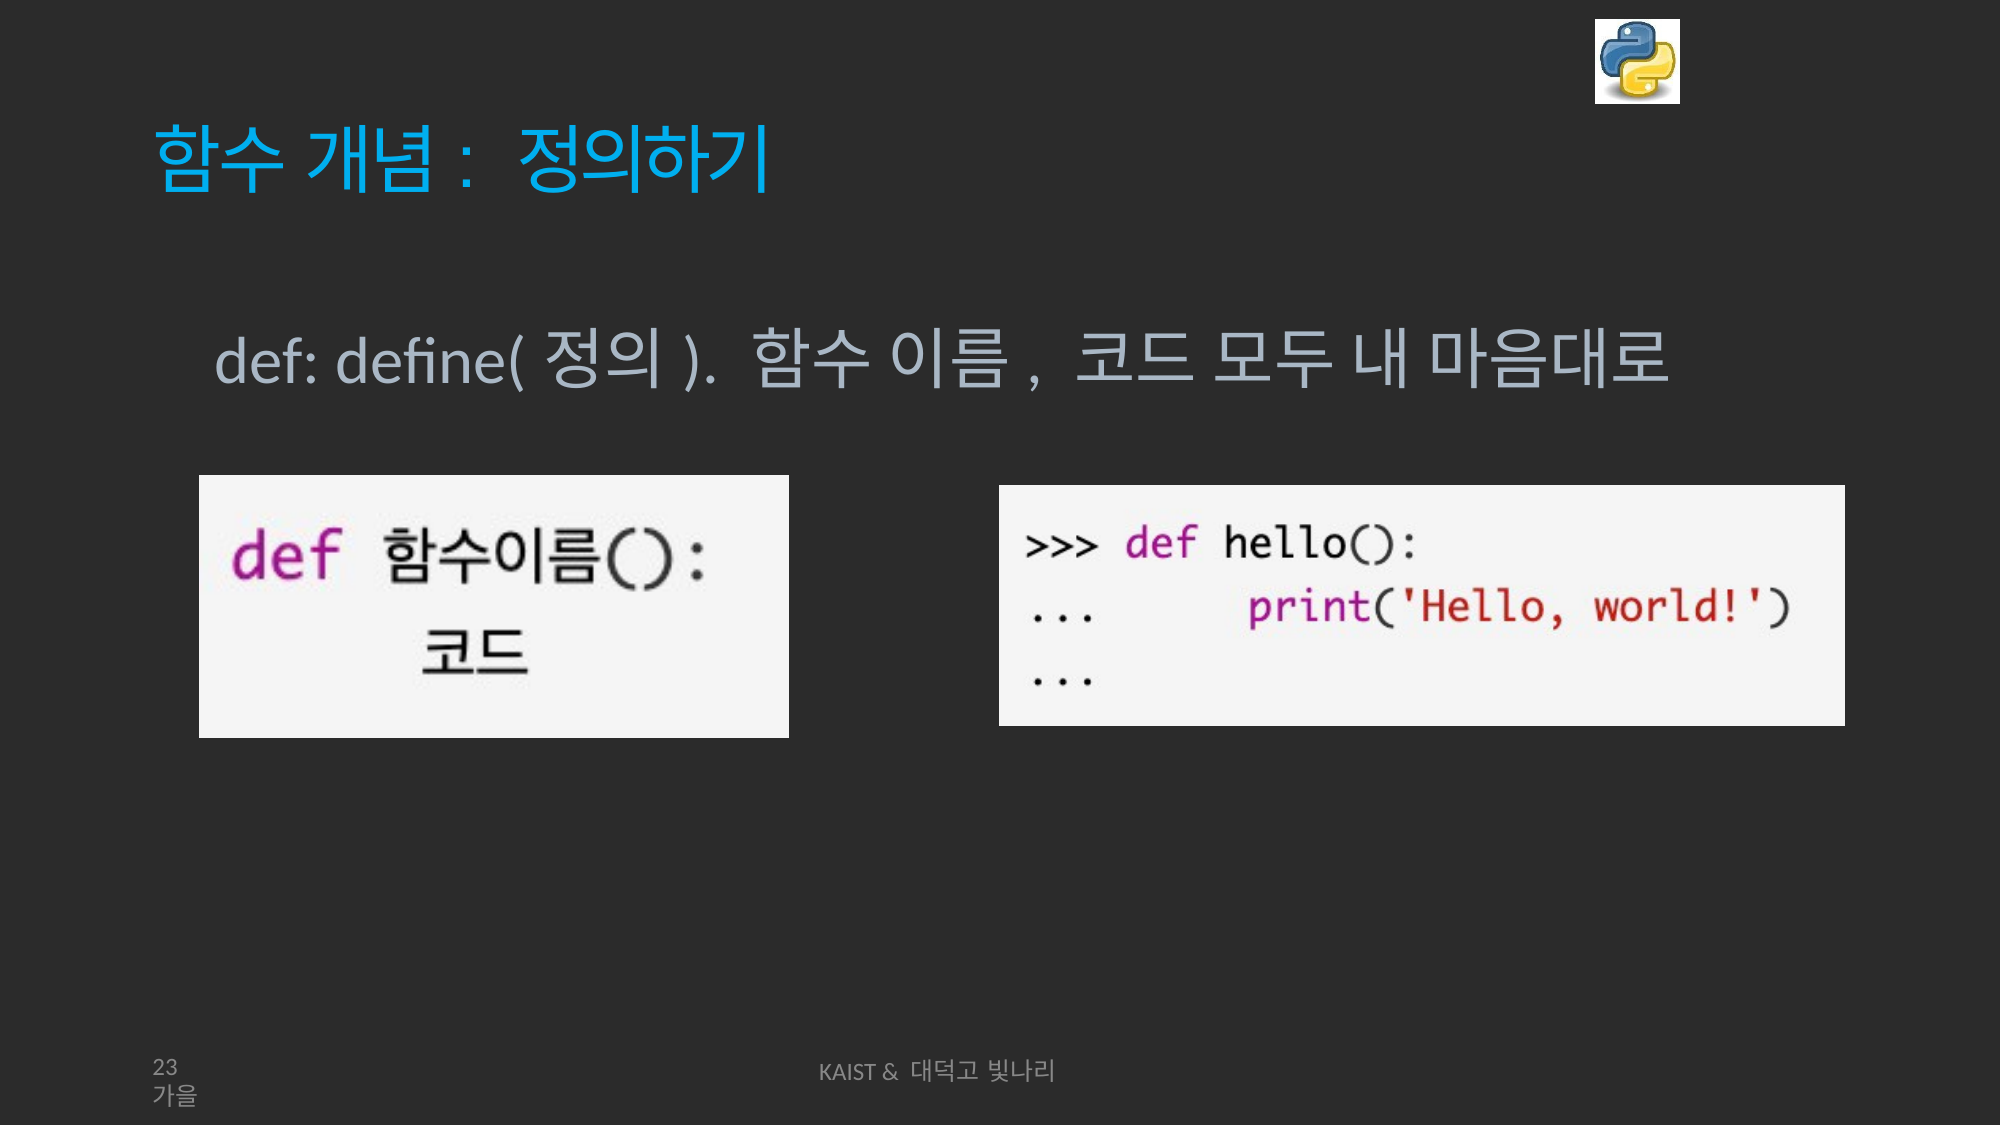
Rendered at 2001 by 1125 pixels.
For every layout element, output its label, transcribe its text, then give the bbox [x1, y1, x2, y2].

picture [199, 474, 789, 739]
slide_number KAIST & 대덕고 빛나리 [817, 1051, 1151, 1125]
picture [1595, 19, 1680, 104]
picture [999, 485, 1845, 727]
footer 23 가을 [150, 1046, 236, 1125]
title 함수 개념: 정의하기 [150, 110, 1109, 301]
text_box def: define(정의). 함수 이름, 코드 모두 내 마음대로 [212, 314, 1825, 397]
